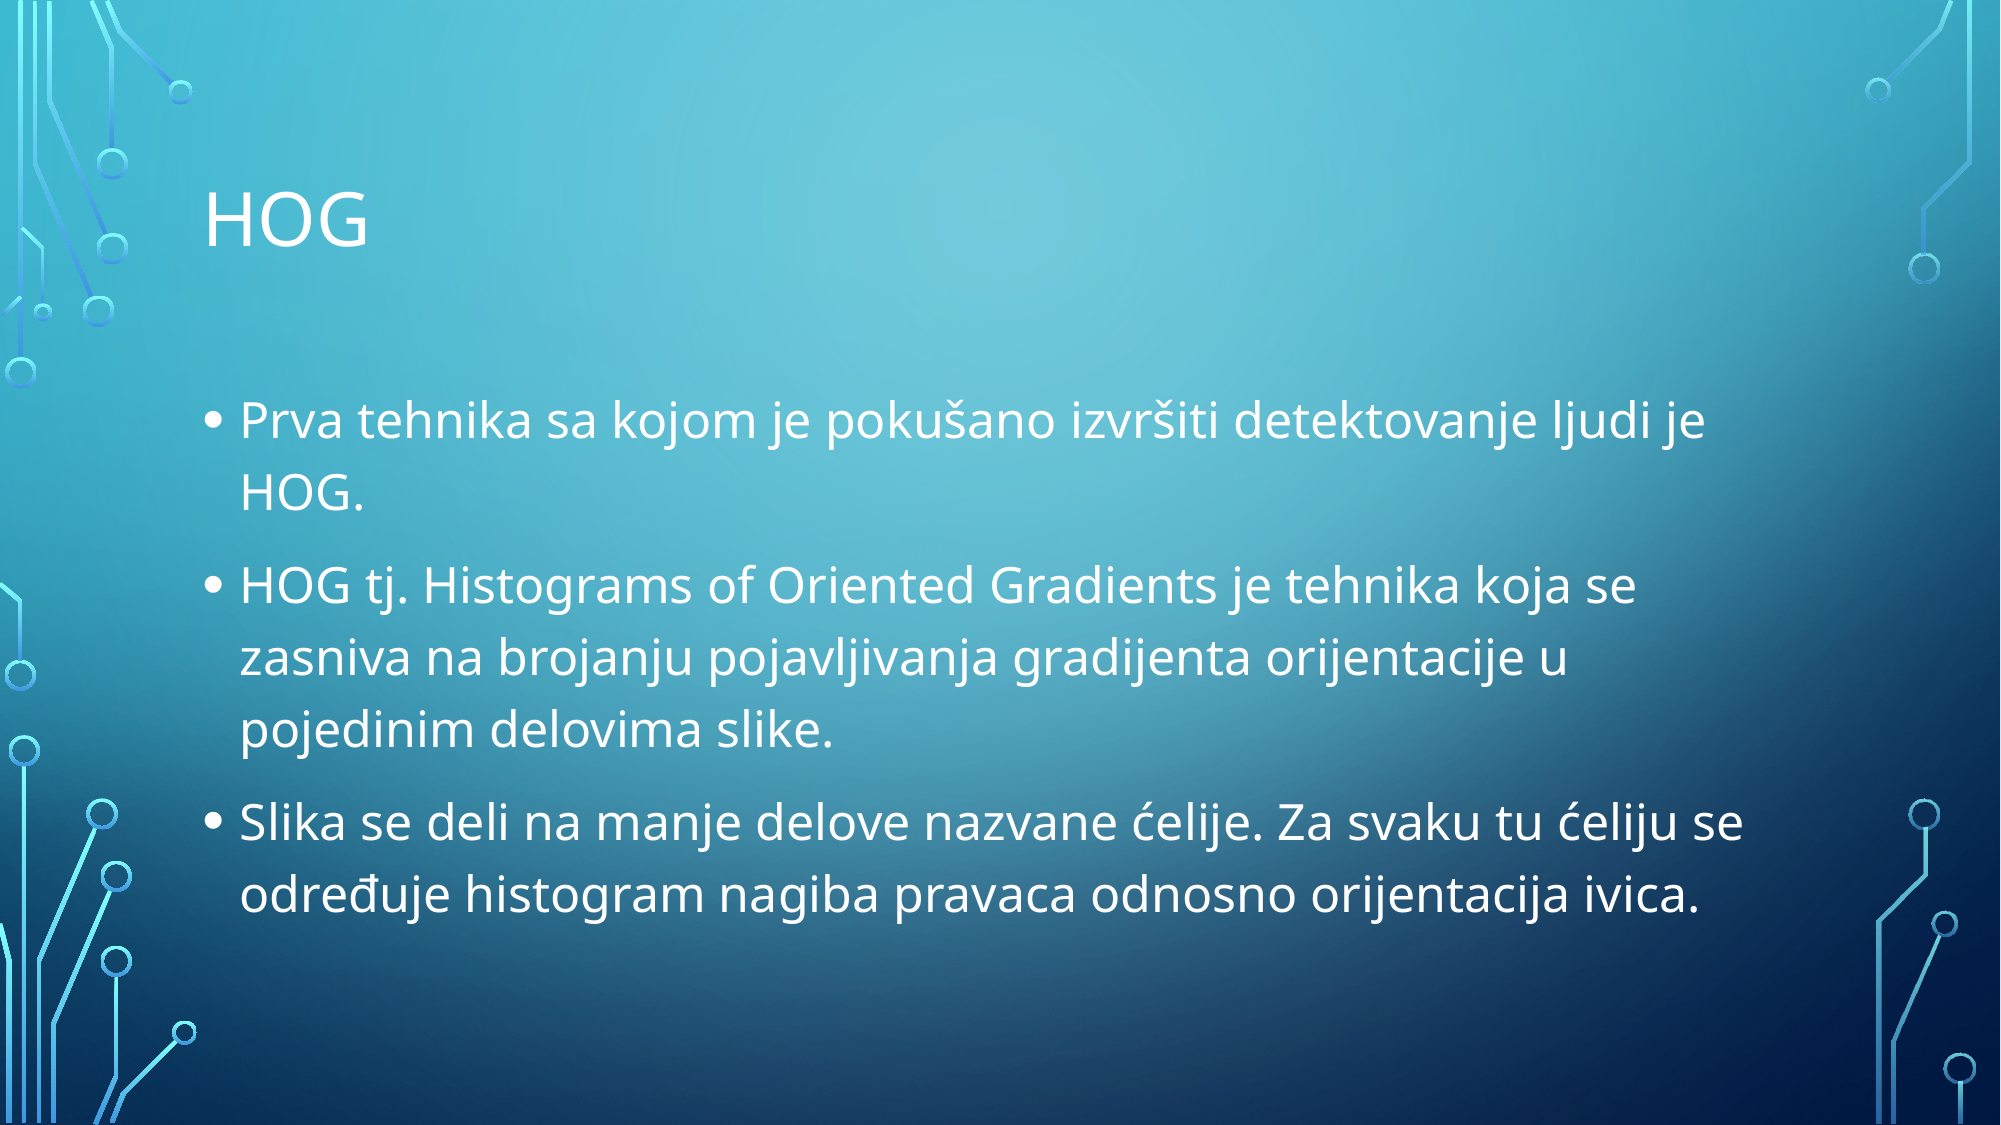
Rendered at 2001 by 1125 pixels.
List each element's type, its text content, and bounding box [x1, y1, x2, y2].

list Prva tehnika sa kojom je pokušano izvršiti detektovanje ljudi je HOG. HOG tj. Histograms of Oriented Gradients je tehnika koja se zasniva na brojanju pojavljivanja gradijenta orijentacije u pojedinim delovima slike. Slika se deli na manje delove nazvane ćelije. Za svaku tu ćeliju se određuje histogram nagiba pravaca odnosno orijentacija ivica. [187, 369, 1813, 950]
title HOg [187, 101, 1813, 344]
